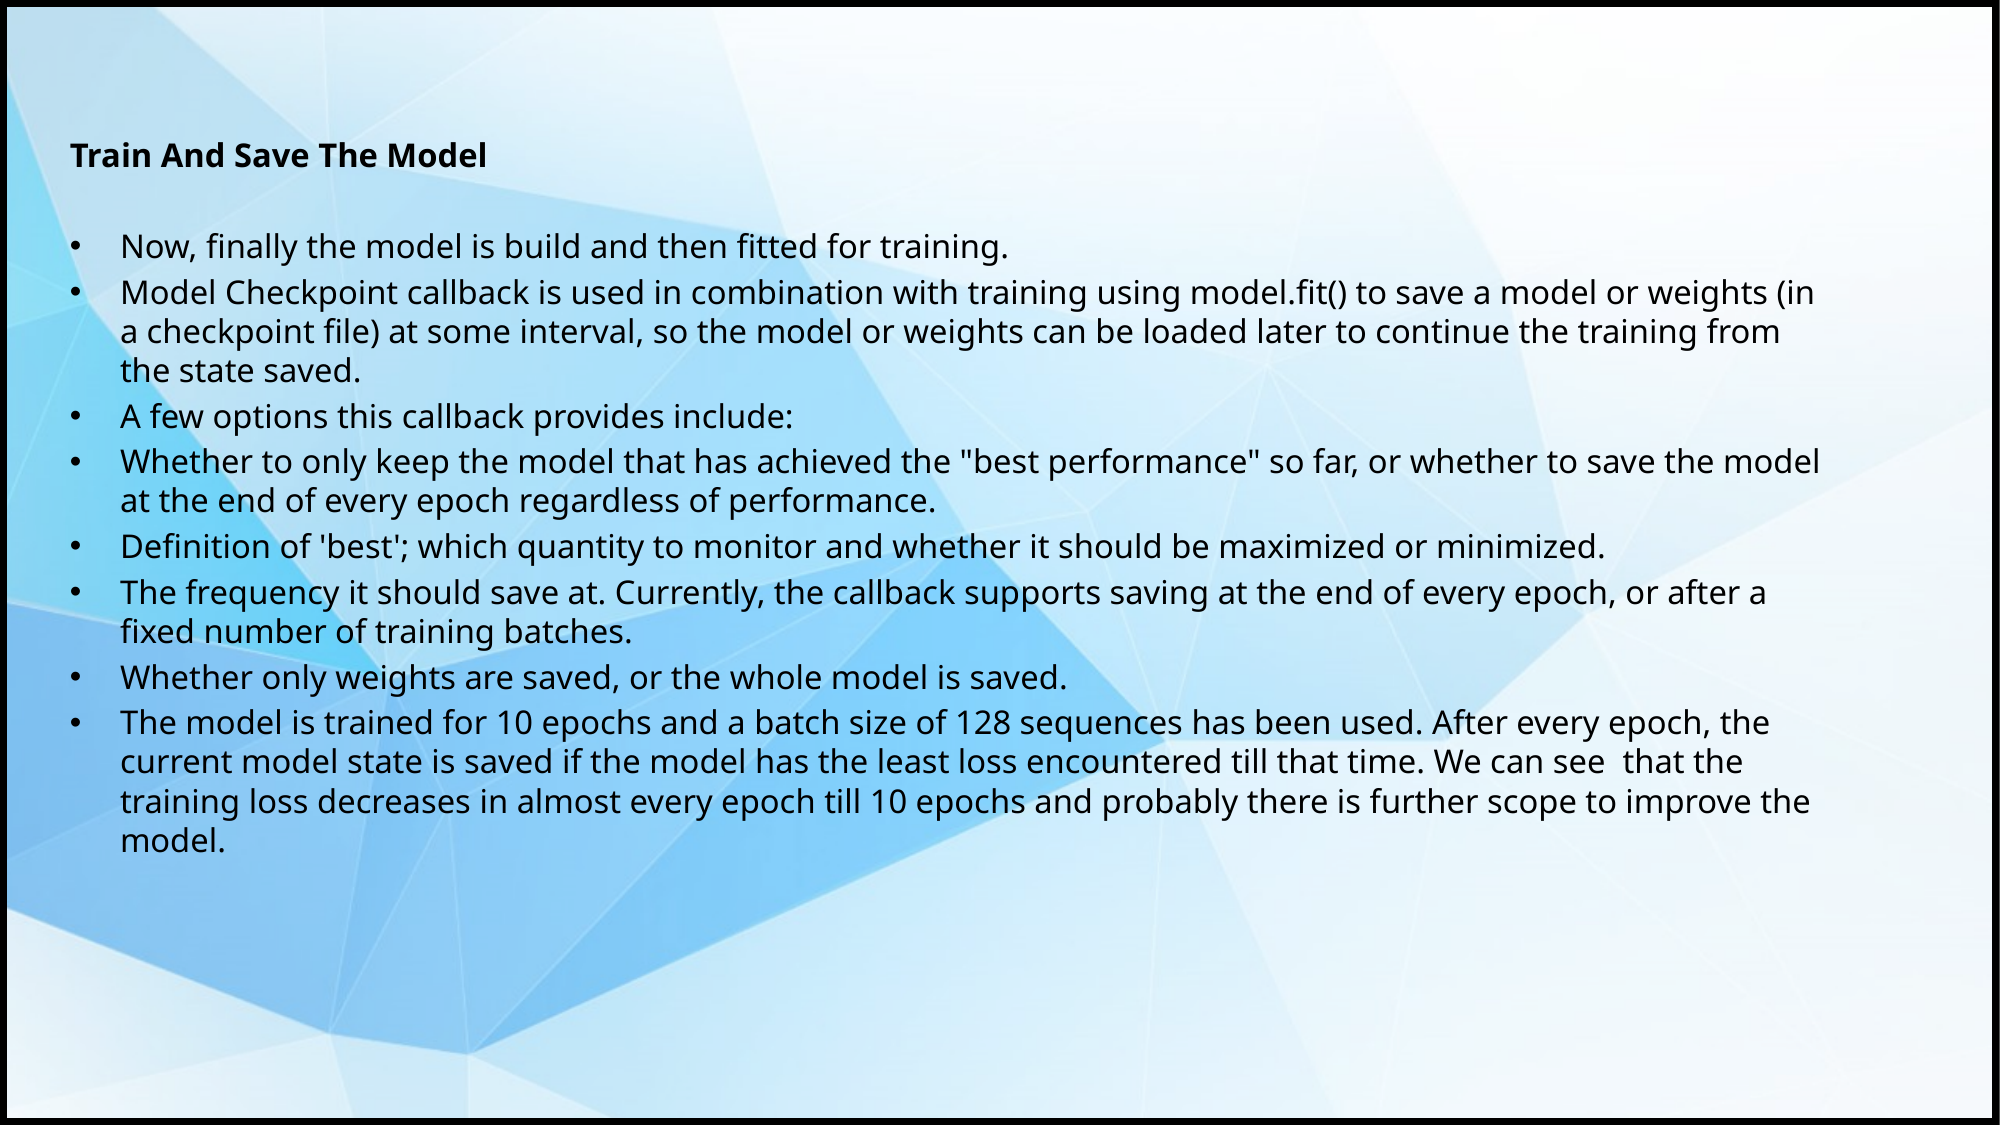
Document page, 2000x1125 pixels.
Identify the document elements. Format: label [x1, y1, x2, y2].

text_box [0, 0, 2000, 1125]
